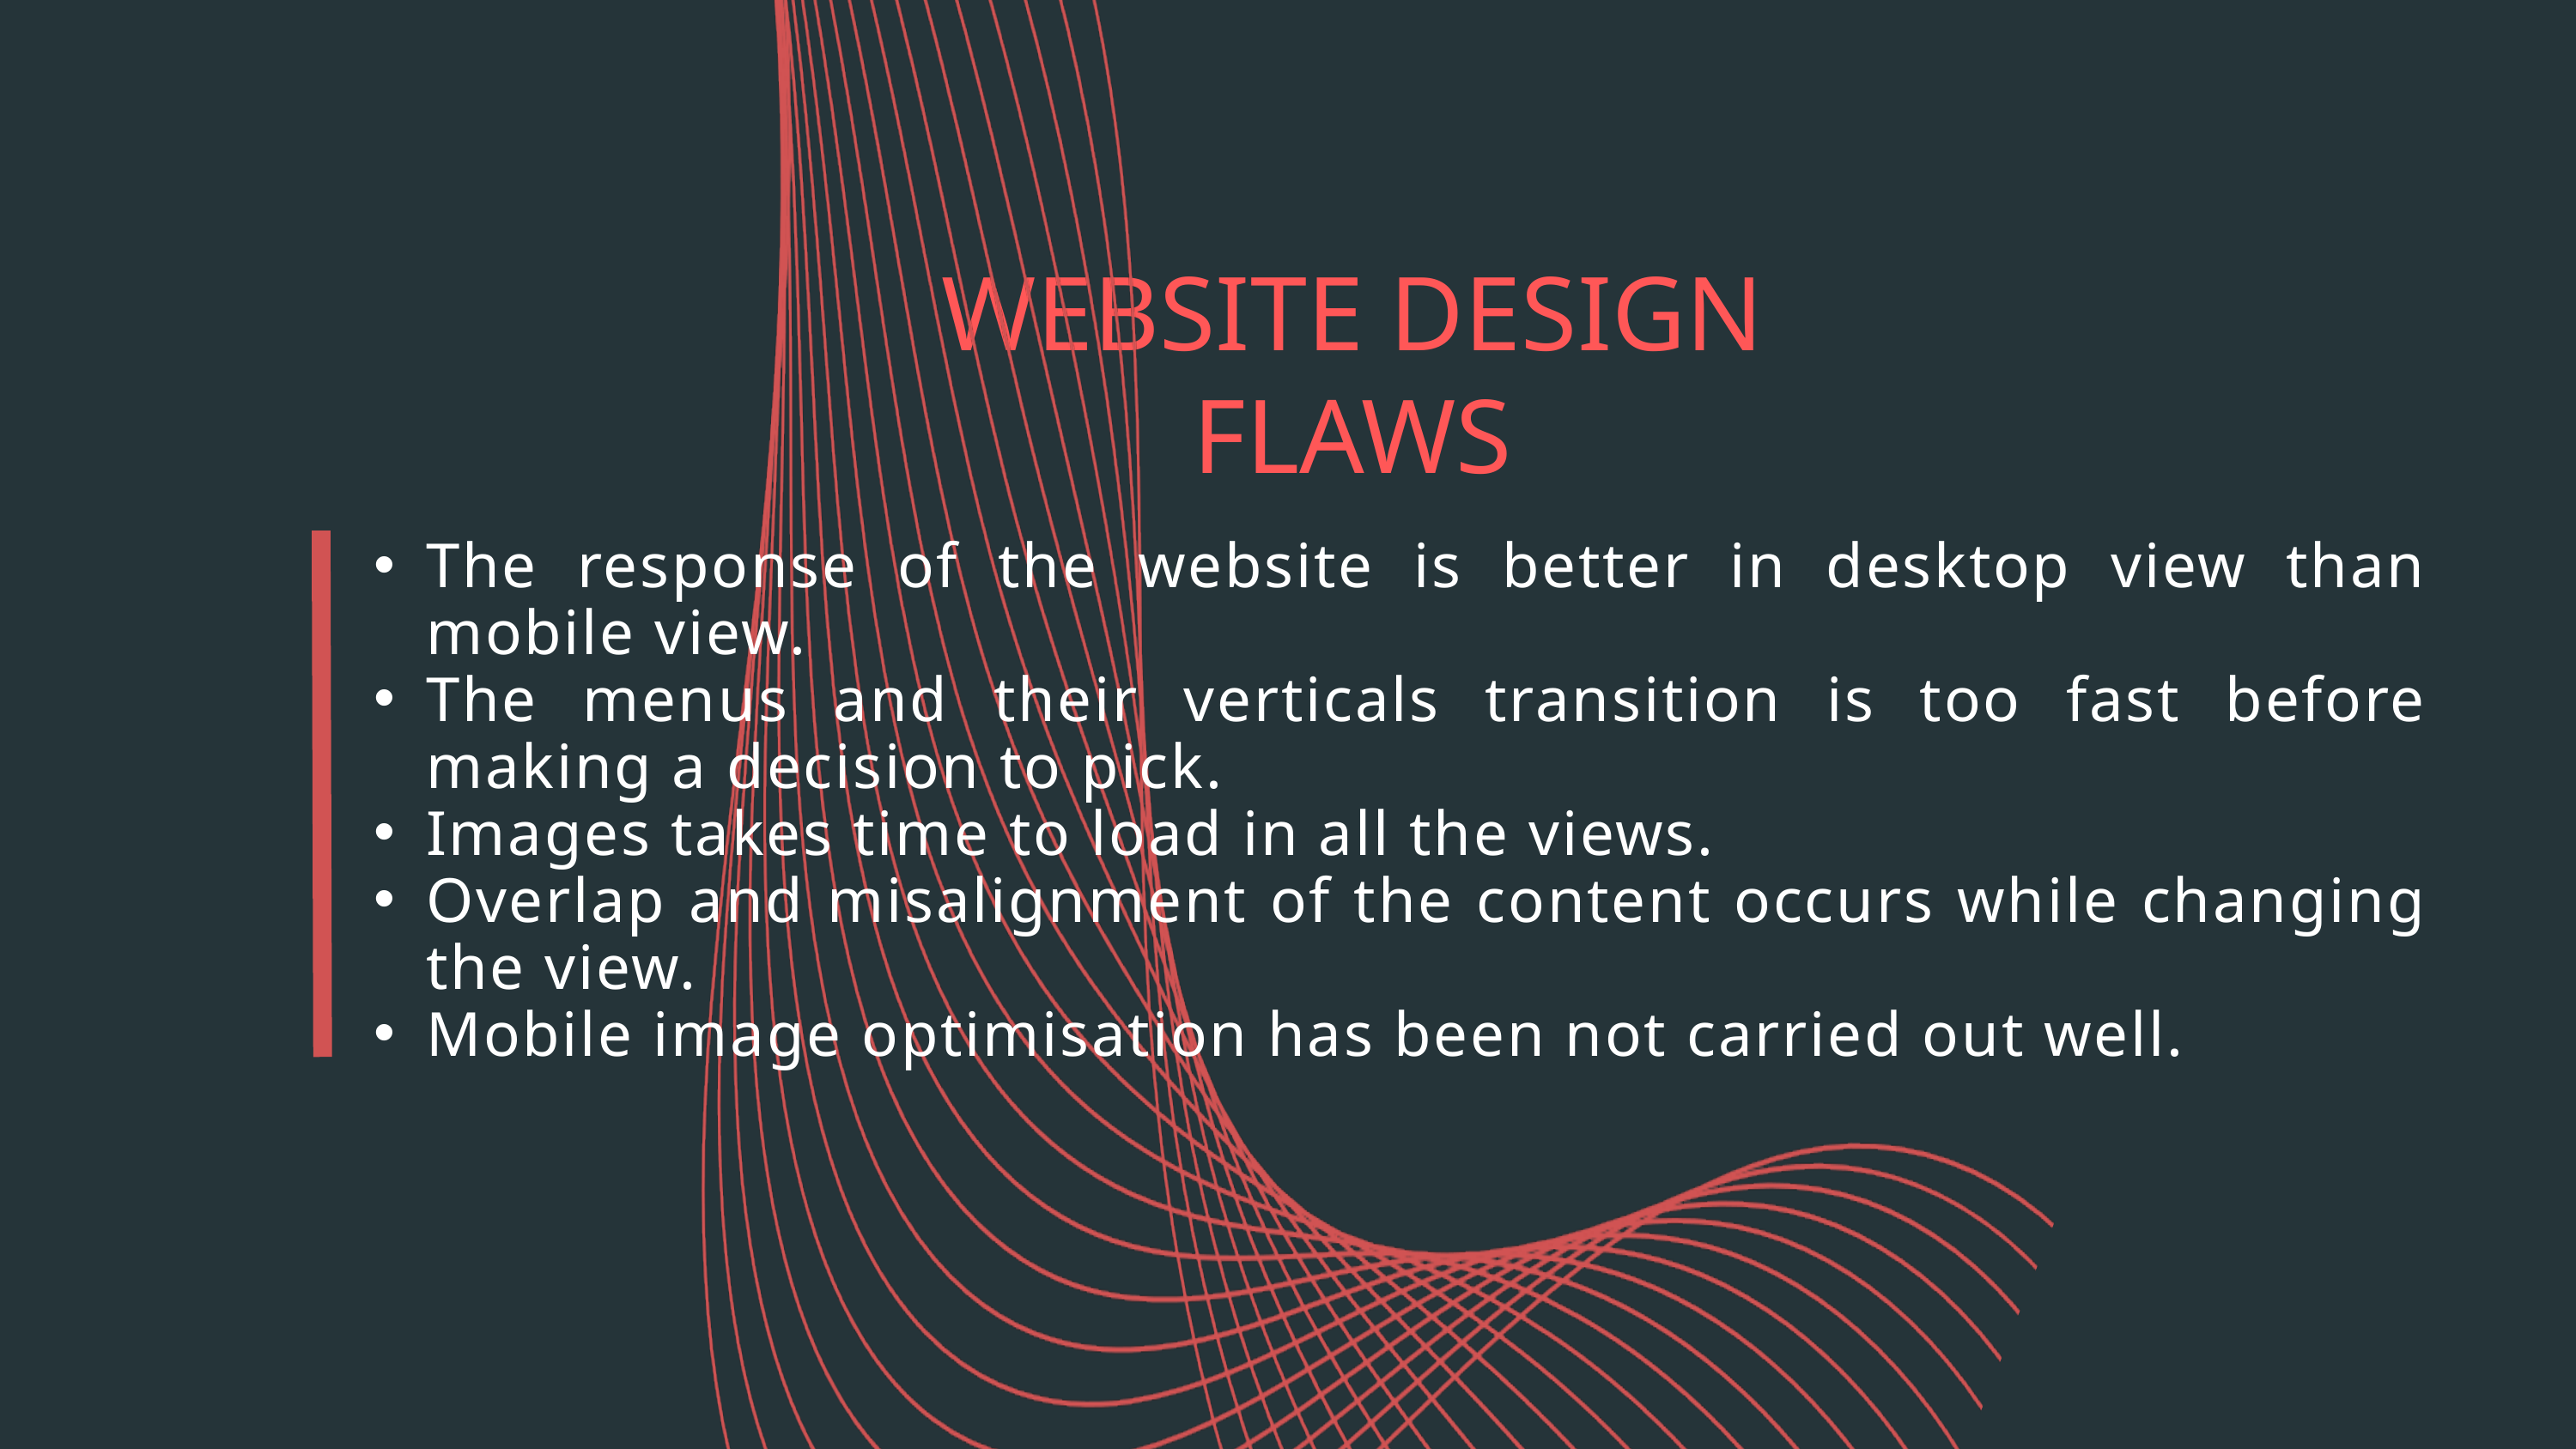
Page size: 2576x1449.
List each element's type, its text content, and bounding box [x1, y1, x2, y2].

text_box [0, 0, 2530, 1449]
text_box The response of the website is better in desktop view than mobile view. The menus and their verticals transition is too fast before making a decision to pick. Images takes time to load in all the views. Overlap and misalignment of the content occurs while changing the view. Mobile image optimisation has been not carried out well. [322, 533, 2432, 1136]
